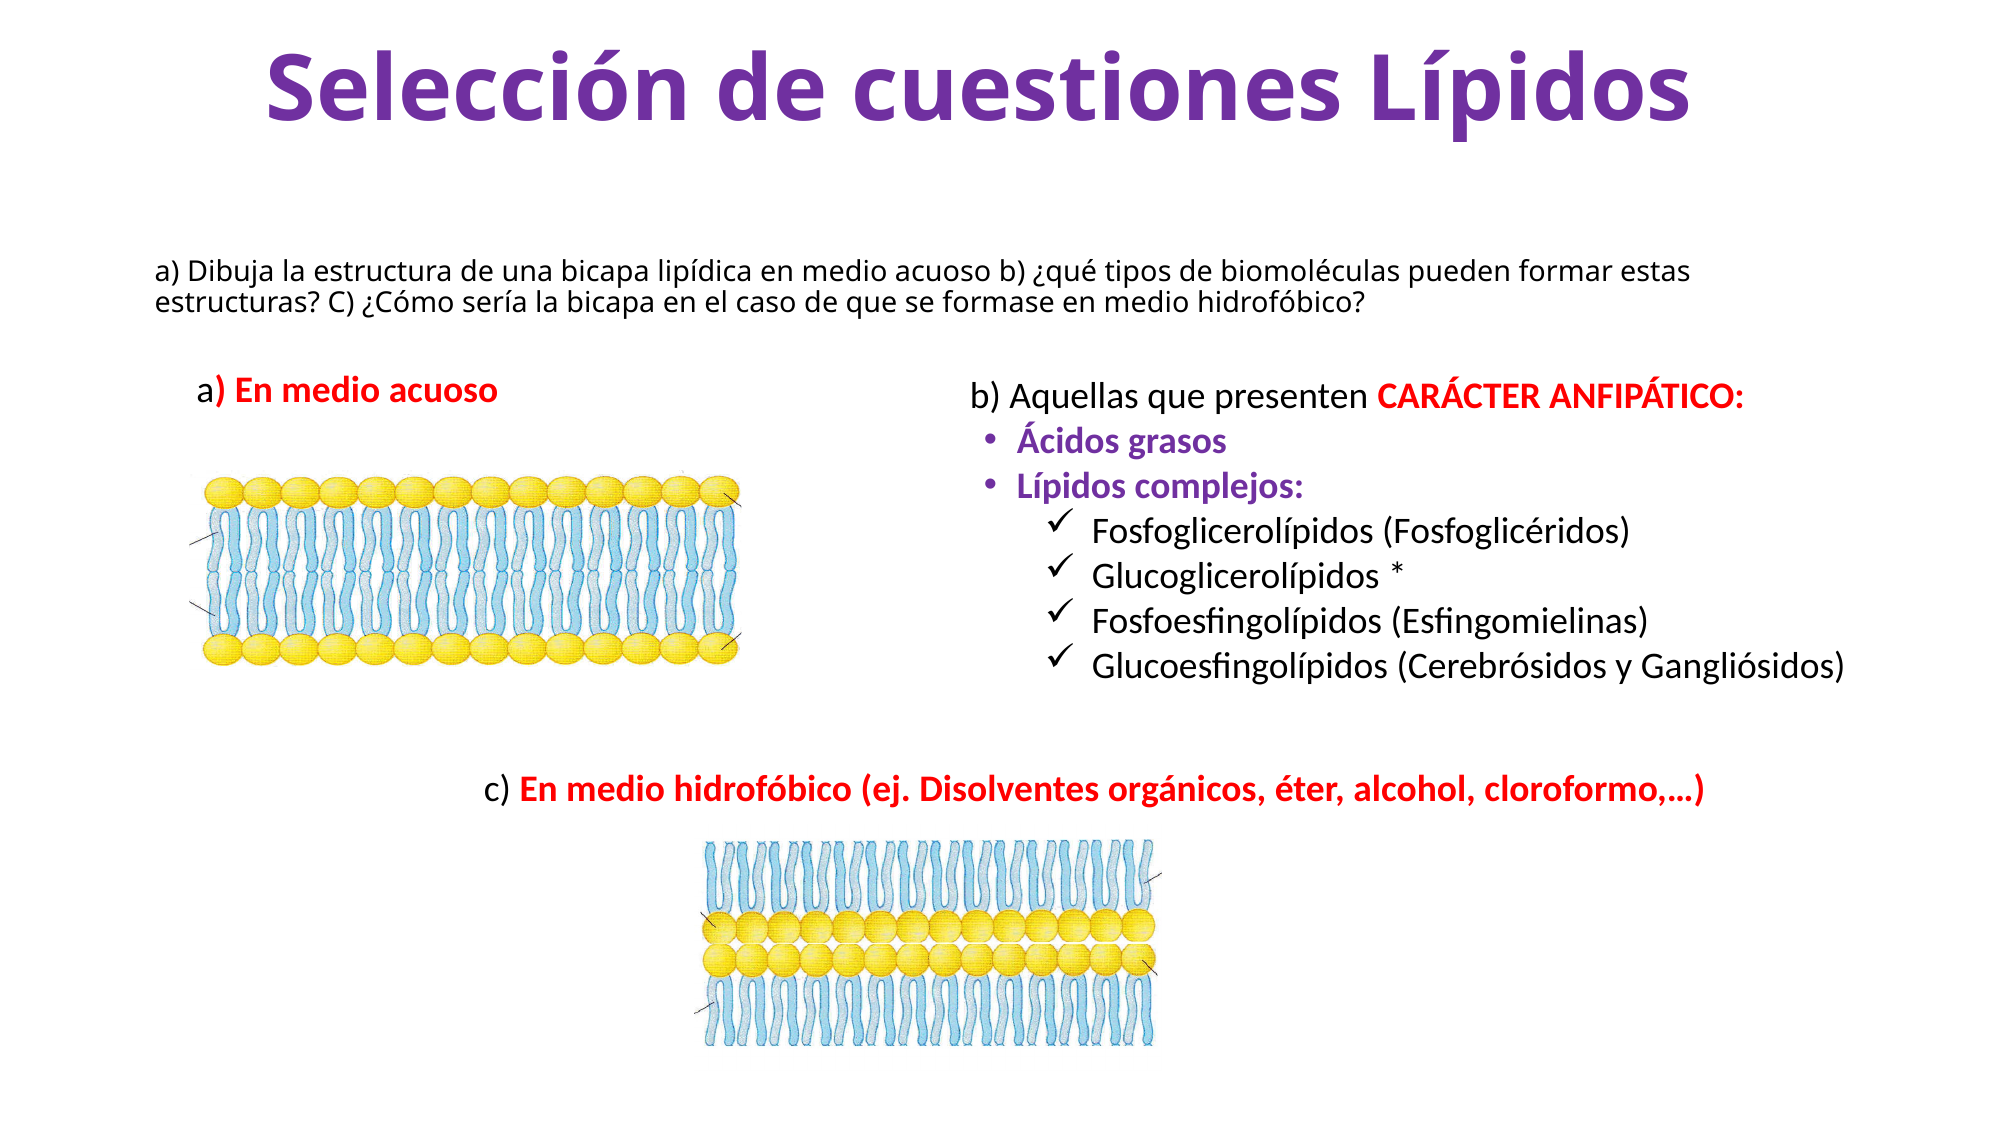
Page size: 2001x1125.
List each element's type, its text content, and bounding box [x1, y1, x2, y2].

picture [694, 824, 1162, 1071]
title a) Dibuja la estructura de una bicapa lipídica en medio acuoso b) ¿qué tipos de biomoléculas pueden formar estas estructuras? C) ¿Cómo sería la bicapa en el caso de que se formase en medio hidrofóbico? [139, 217, 1876, 404]
text_box Selección de cuestiones Lípidos [42, 31, 1917, 151]
text_box c) En medio hidrofóbico (ej. Disolventes orgánicos, éter, alcohol, cloroformo,…) [469, 757, 1722, 817]
text_box b) Aquellas que presenten CARÁCTER ANFIPÁTICO: Ácidos grasos Lípidos complejos: Fosfoglicerolípidos (Fosfoglicéridos) Glucoglicerolípidos * Fosfoesfingolípidos (Esfingomielinas) Glucoesfingolípidos (Cerebrósidos y Gangliósidos) [955, 363, 1862, 694]
picture [189, 470, 742, 674]
text_box a) En medio acuoso [181, 357, 514, 418]
